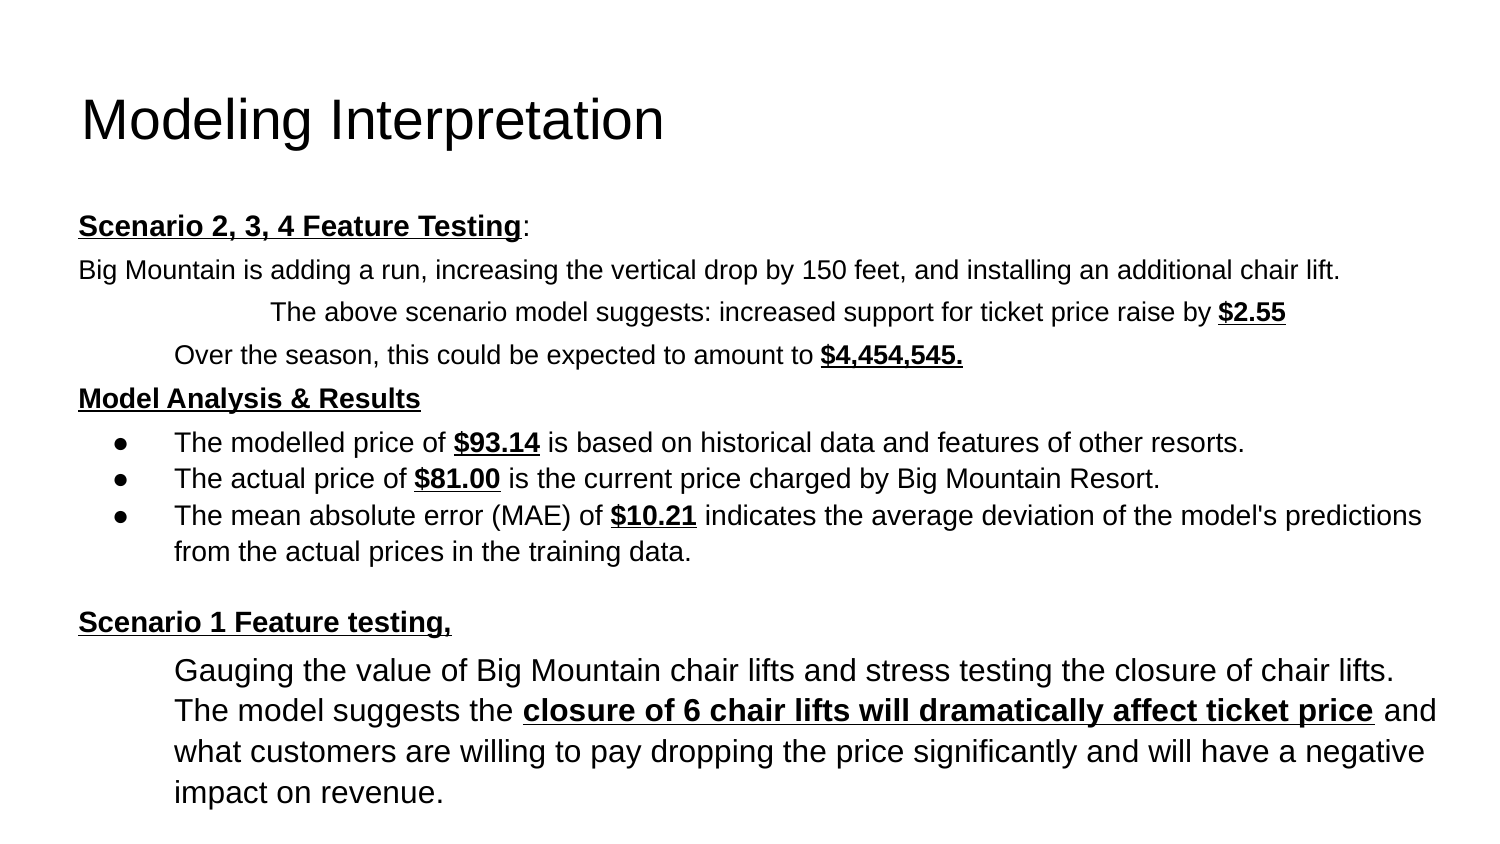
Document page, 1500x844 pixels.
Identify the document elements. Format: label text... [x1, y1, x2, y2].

title Modeling Interpretation [51, 72, 1449, 167]
list Scenario 2, 3, 4 Feature Testing: Big Mountain is adding a run, increasing the vertical drop by 150 feet, and installing an additional chair lift. The above scenario model suggests: increased support for ticket price raise by $2.55 Over the season, this could be expected to amount to $4,454,545. Model Analysis & Results The modelled price of $93.14 is based on historical data and features of other resorts. The actual price of $81.00 is the current price charged by Big Mountain Resort. The mean absolute error (MAE) of $10.21 indicates the average deviation of the model's predictions from the actual prices in the training data. Scenario 1 Feature testing, Gauging the value of Big Mountain chair lifts and stress testing the closure of chair lifts. The model suggests the closure of 6 chair lifts will dramatically affect ticket price and what customers are willing to pay dropping the price significantly and will have a negative impact on revenue. [63, 189, 1461, 826]
